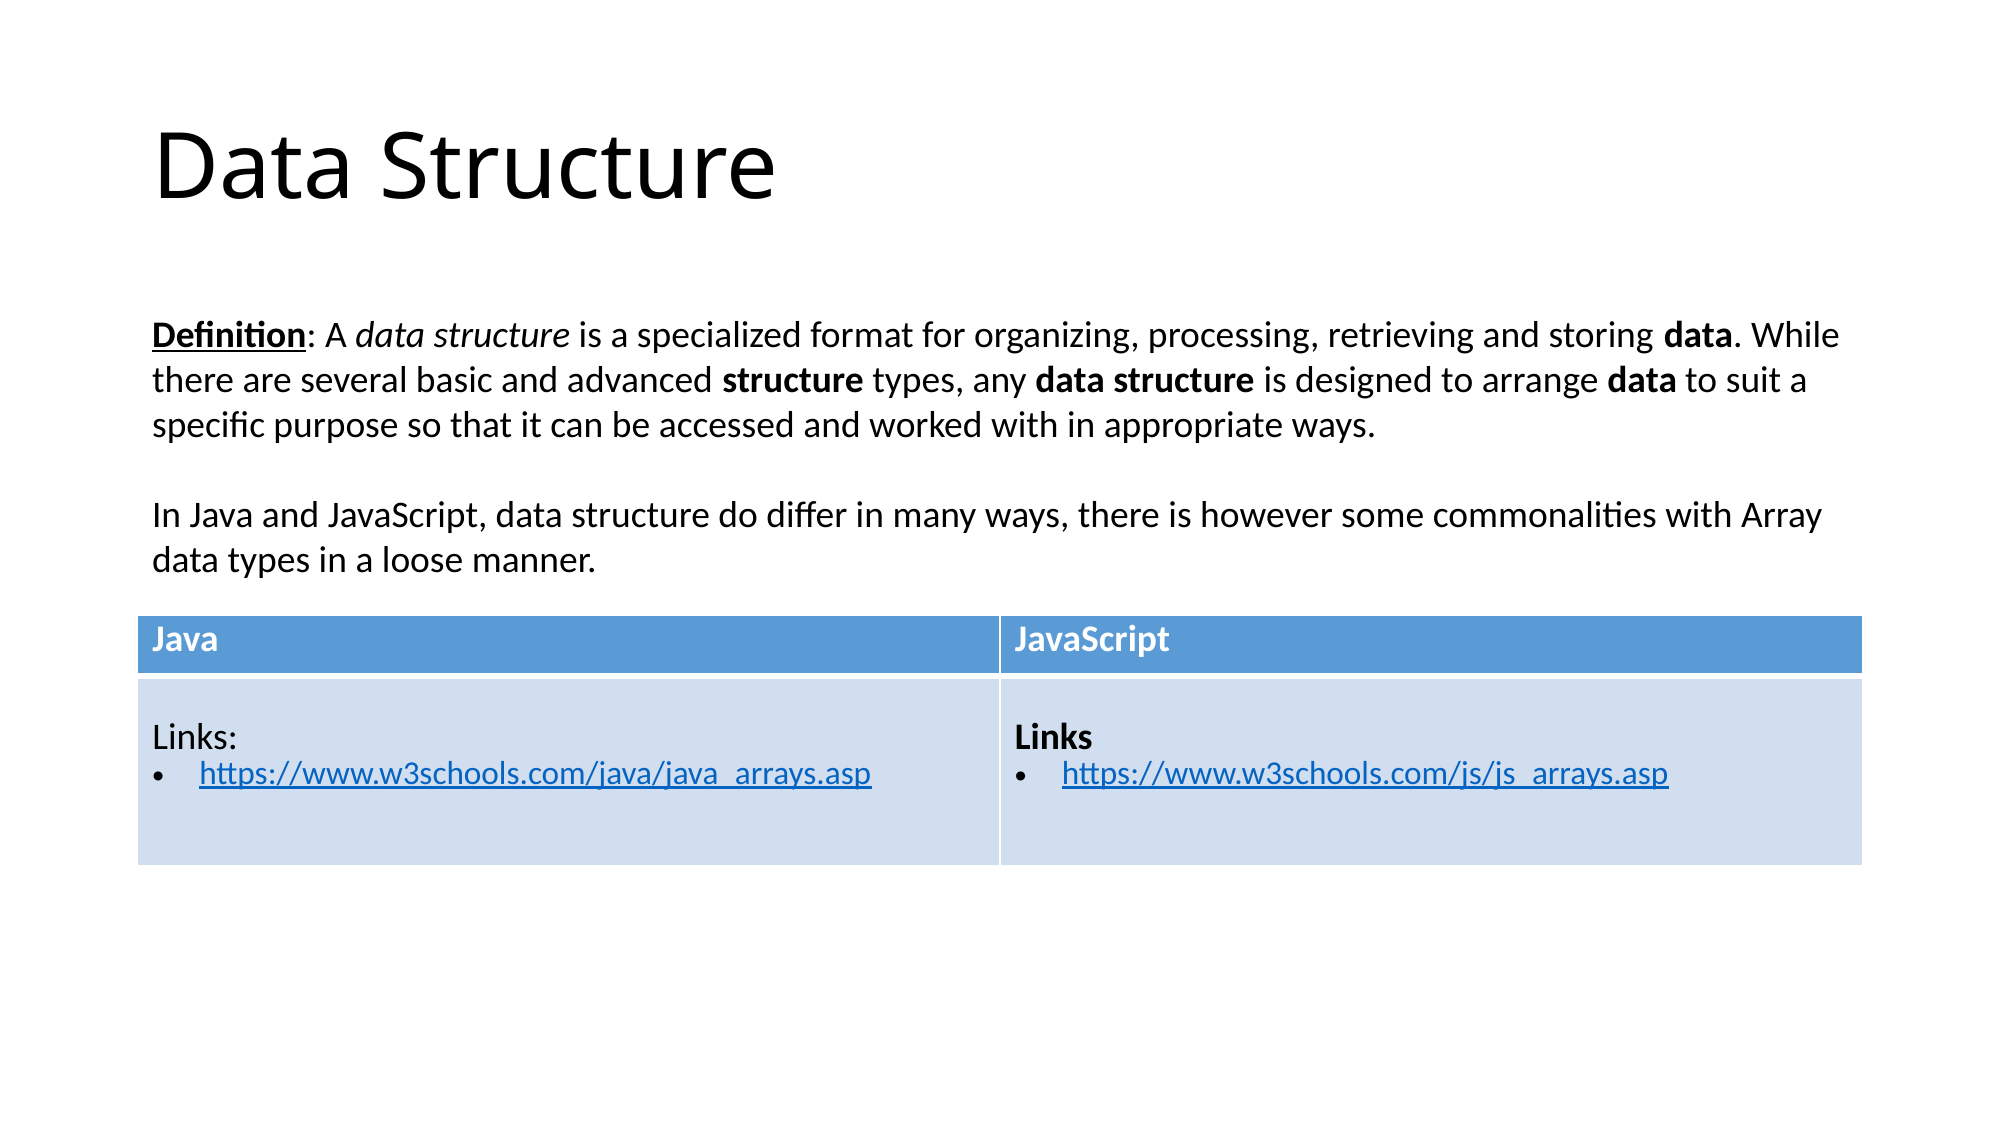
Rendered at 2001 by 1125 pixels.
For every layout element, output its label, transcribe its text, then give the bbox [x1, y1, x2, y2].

text_box Definition: A data structure is a specialized format for organizing, processing, retrieving and storing data. While there are several basic and advanced structure types, any data structure is designed to arrange data to suit a specific purpose so that it can be accessed and worked with in appropriate ways. In Java and JavaScript, data structure do differ in many ways, there is however some commonalities with Array data types in a loose manner. [137, 302, 1863, 588]
table_header JavaScript [1001, 616, 1862, 673]
table_header Java [138, 616, 999, 673]
title Data Structure [137, 59, 1863, 278]
table_cell Links: https://www.w3schools.com/java/java_arrays.asp [138, 679, 999, 865]
table_cell Links https://www.w3schools.com/js/js_arrays.asp [1001, 679, 1862, 865]
